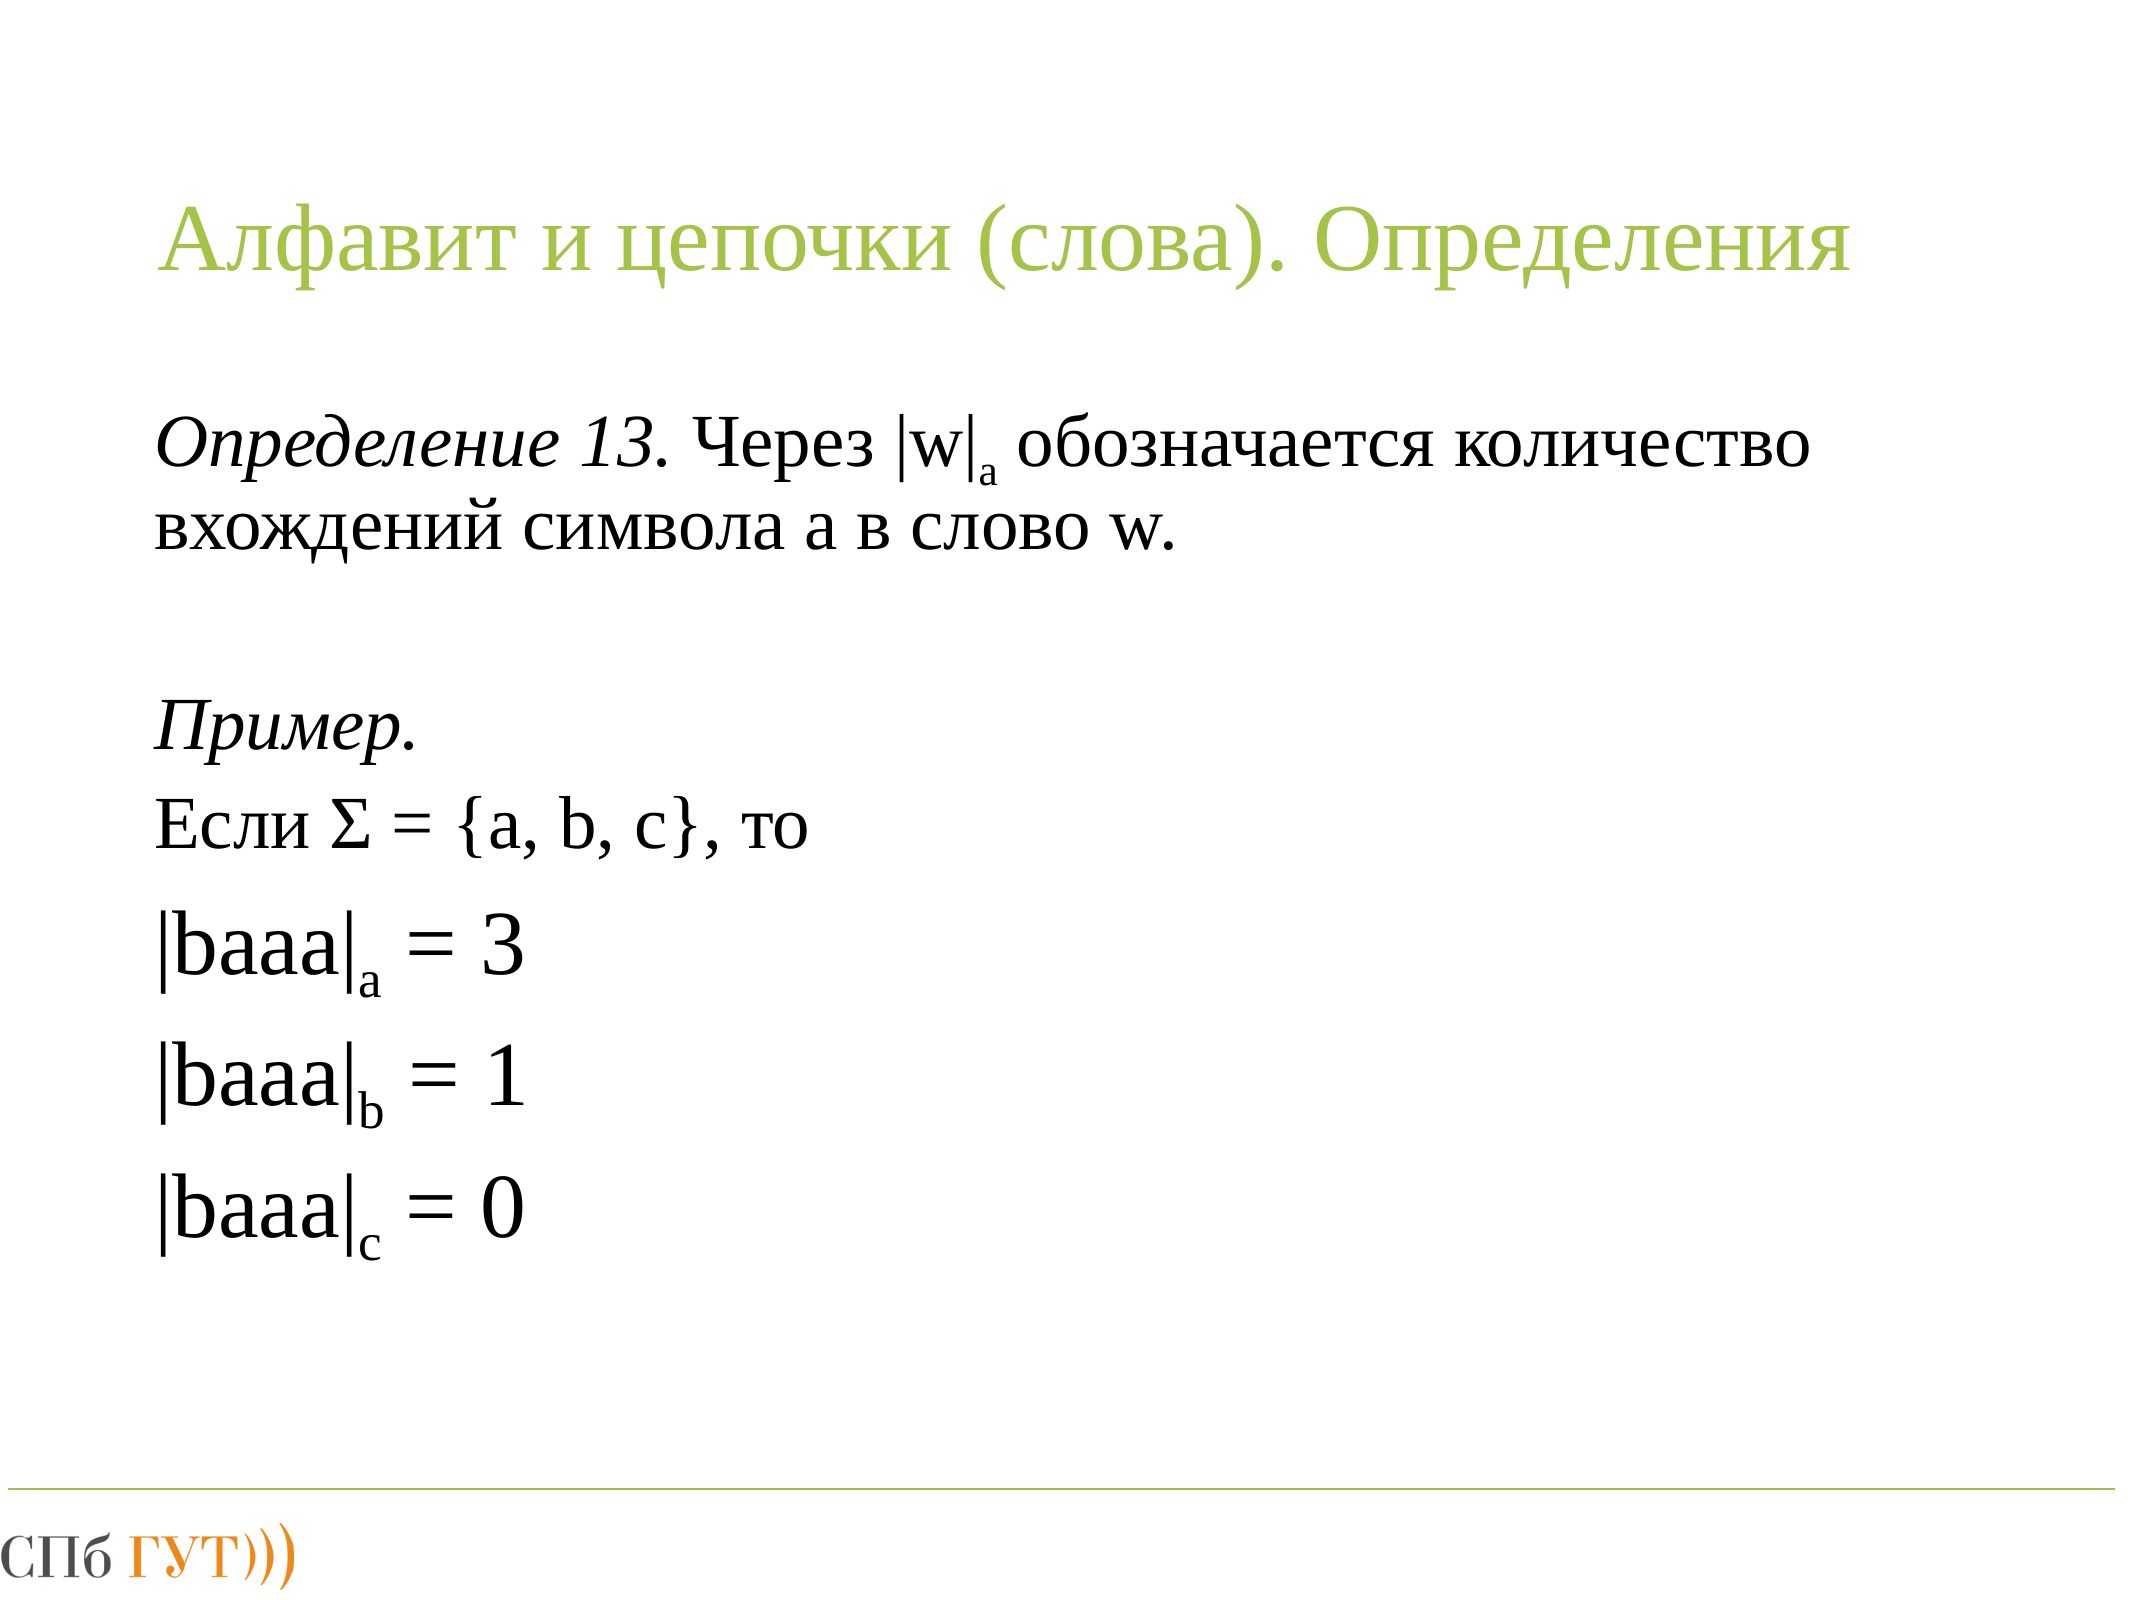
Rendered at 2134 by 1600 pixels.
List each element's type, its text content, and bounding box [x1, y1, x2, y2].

list Определение 13. Через |w|a обозначается количество вхождений символа a в слово w. Пример. Если Σ = {a, b, c}, то |baaa|a = 3 |baaa|b = 1 |baaa|c = 0 [142, 381, 2024, 1557]
picture [1, 1522, 295, 1590]
title Алфавит и цепочки (слова). Определения [146, 84, 1988, 381]
